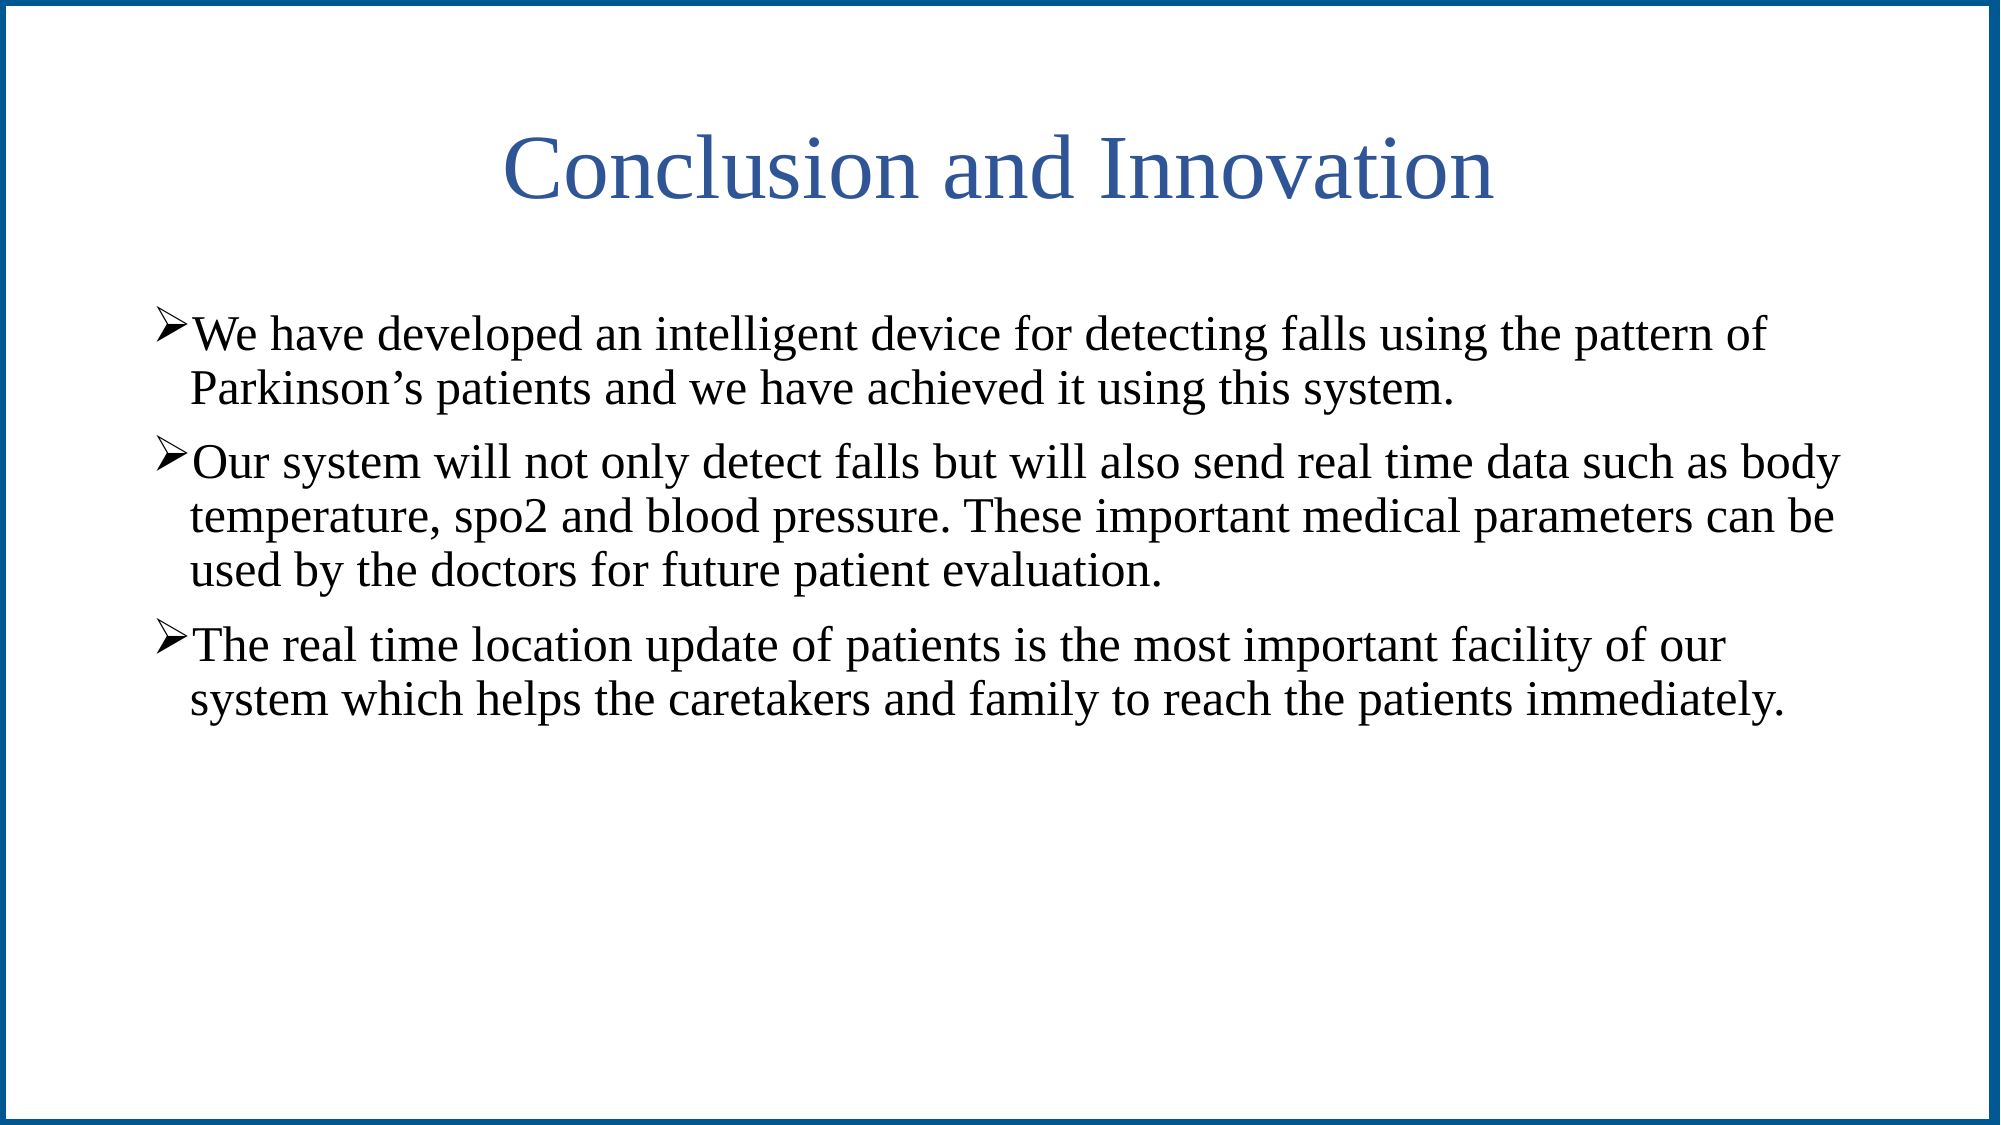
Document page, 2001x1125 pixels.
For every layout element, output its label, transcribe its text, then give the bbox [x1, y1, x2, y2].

text_box Name [0, 0, 1996, 1125]
title Conclusion and Innovation [137, 59, 1863, 278]
list We have developed an intelligent device for detecting falls using the pattern of Parkinson’s patients and we have achieved it using this system. Our system will not only detect falls but will also send real time data such as body temperature, spo2 and blood pressure. These important medical parameters can be used by the doctors for future patient evaluation. The real time location update of patients is the most important facility of our system which helps the caretakers and family to reach the patients immediately. [137, 299, 1863, 1014]
